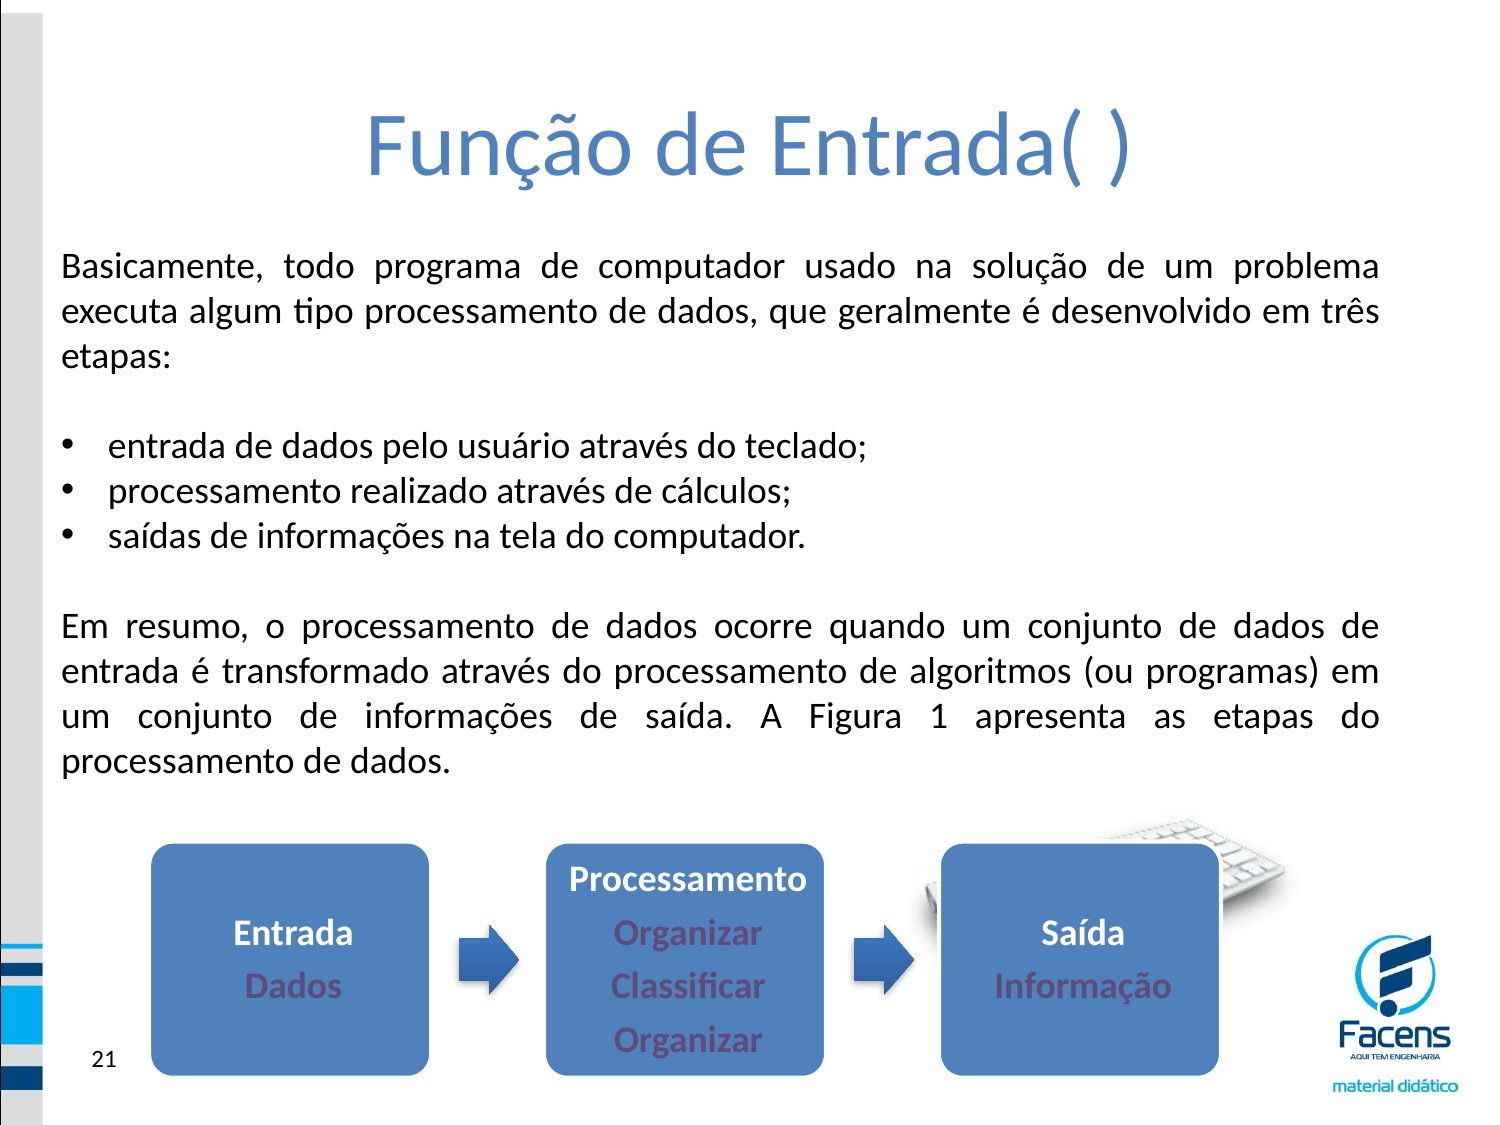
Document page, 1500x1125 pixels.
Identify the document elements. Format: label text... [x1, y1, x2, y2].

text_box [147, 841, 1223, 1079]
text_box Basicamente, todo programa de computador usado na solução de um problema executa algum tipo processamento de dados, que geralmente é desenvolvido em três etapas: entrada de dados pelo usuário através do teclado; processamento realizado através de cálculos; saídas de informações na tela do computador. Em resumo, o processamento de dados ocorre quando um conjunto de dados de entrada é transformado através do processamento de algoritmos (ou programas) em um conjunto de informações de saída. A Figura 1 apresenta as etapas do processamento de dados. [46, 234, 1397, 789]
title Função de Entrada( ) [75, 45, 1425, 233]
picture [0, 0, 1500, 1125]
